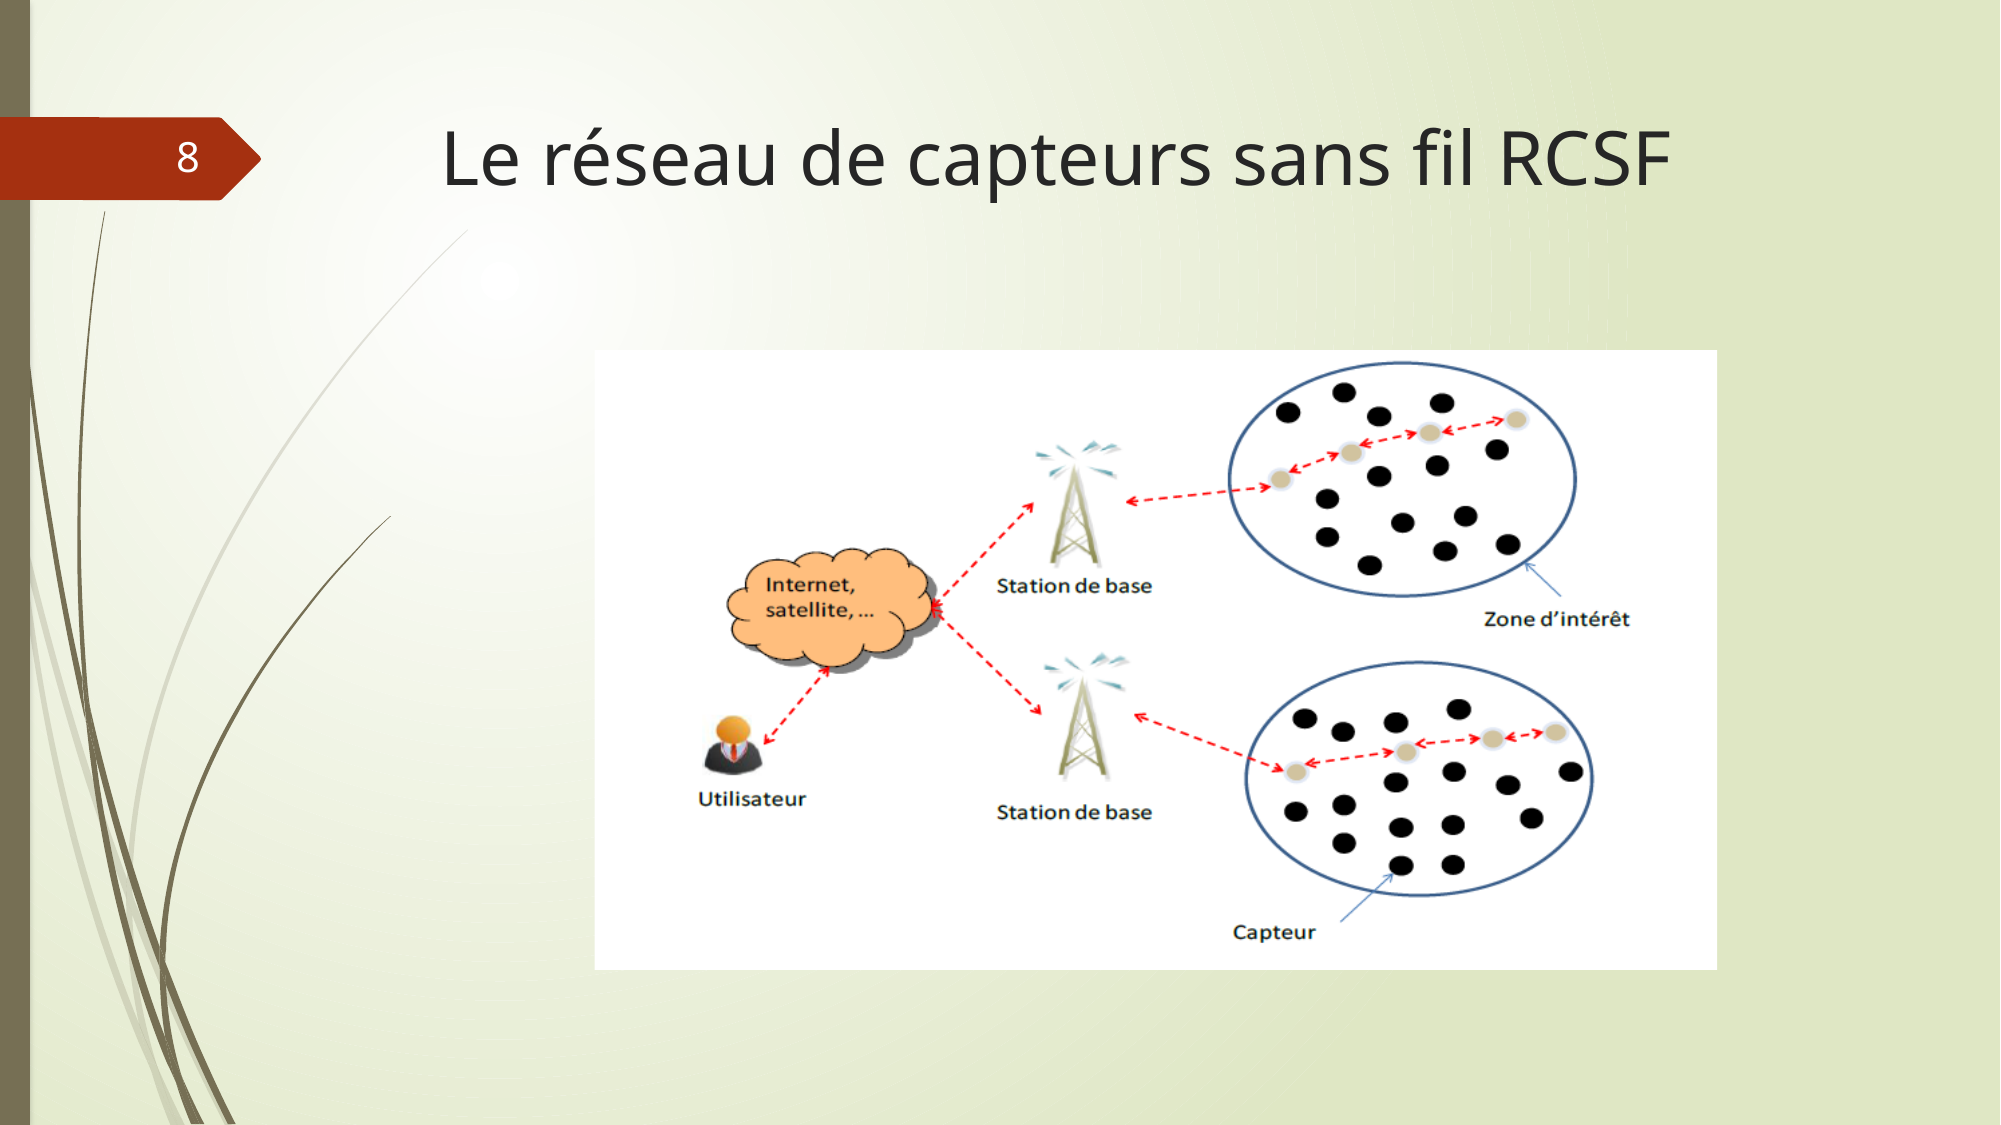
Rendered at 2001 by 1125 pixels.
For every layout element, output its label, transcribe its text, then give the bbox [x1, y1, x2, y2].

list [594, 349, 1718, 971]
title Le réseau de capteurs sans fil RCSF [425, 102, 1888, 313]
slide_number 8 [87, 129, 216, 190]
